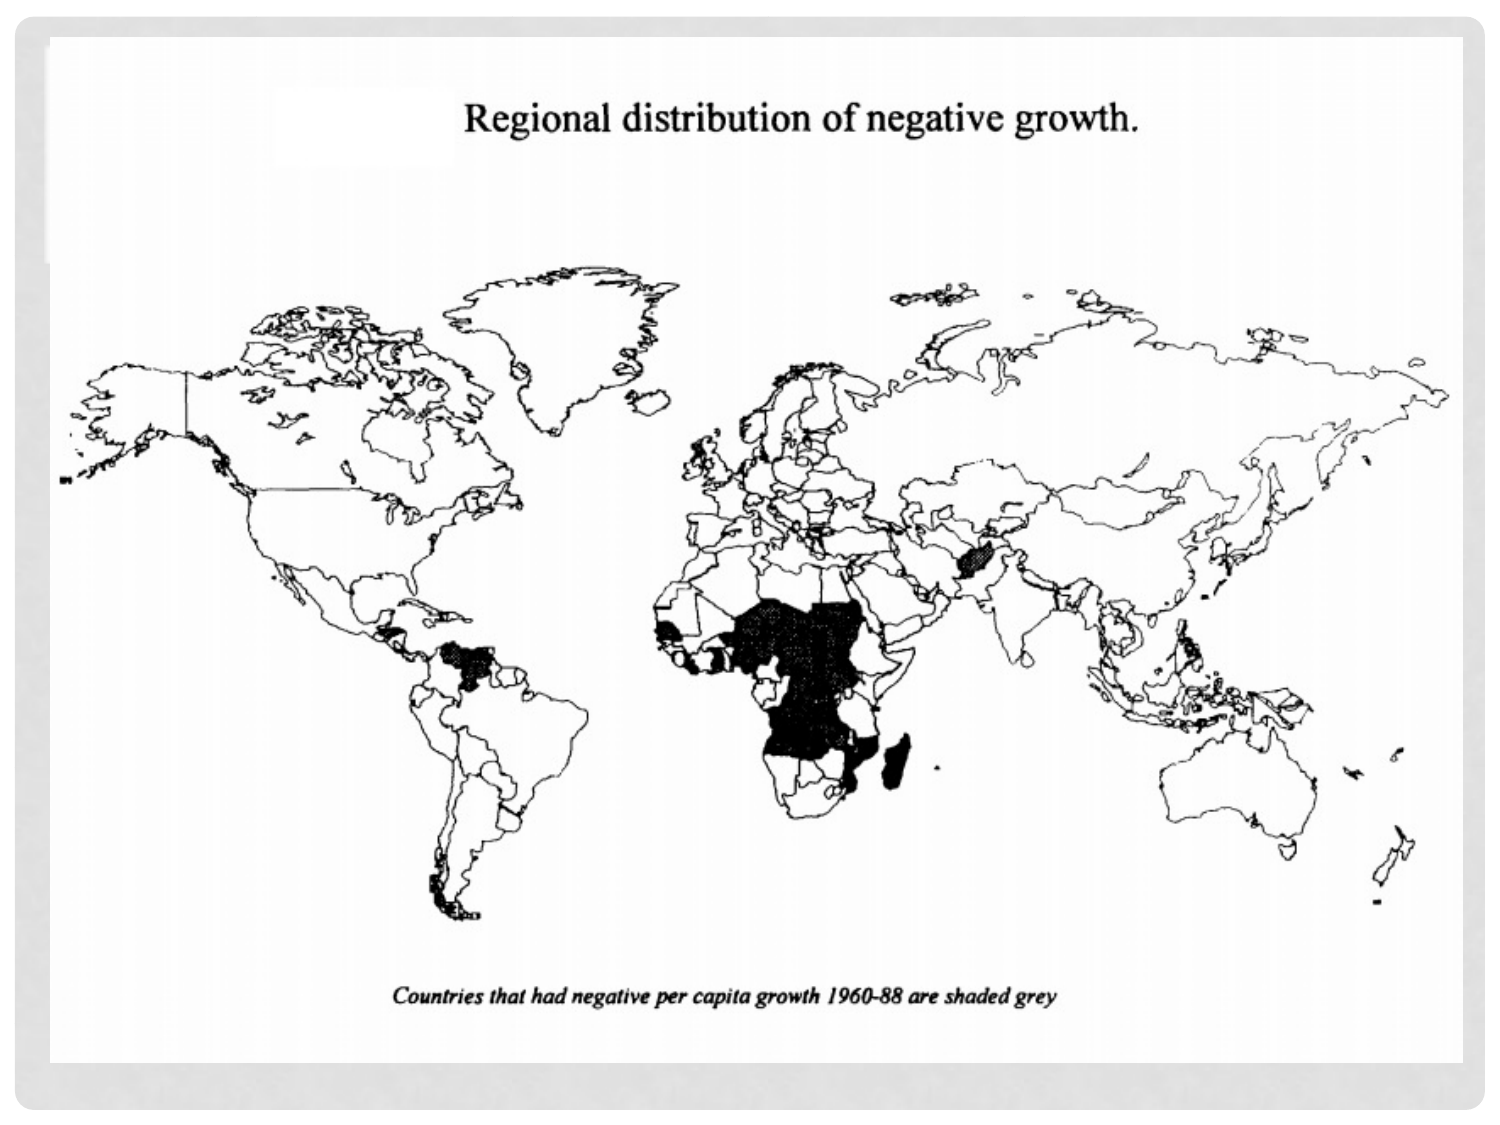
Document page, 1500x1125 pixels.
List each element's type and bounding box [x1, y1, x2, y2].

picture [49, 37, 1464, 1063]
